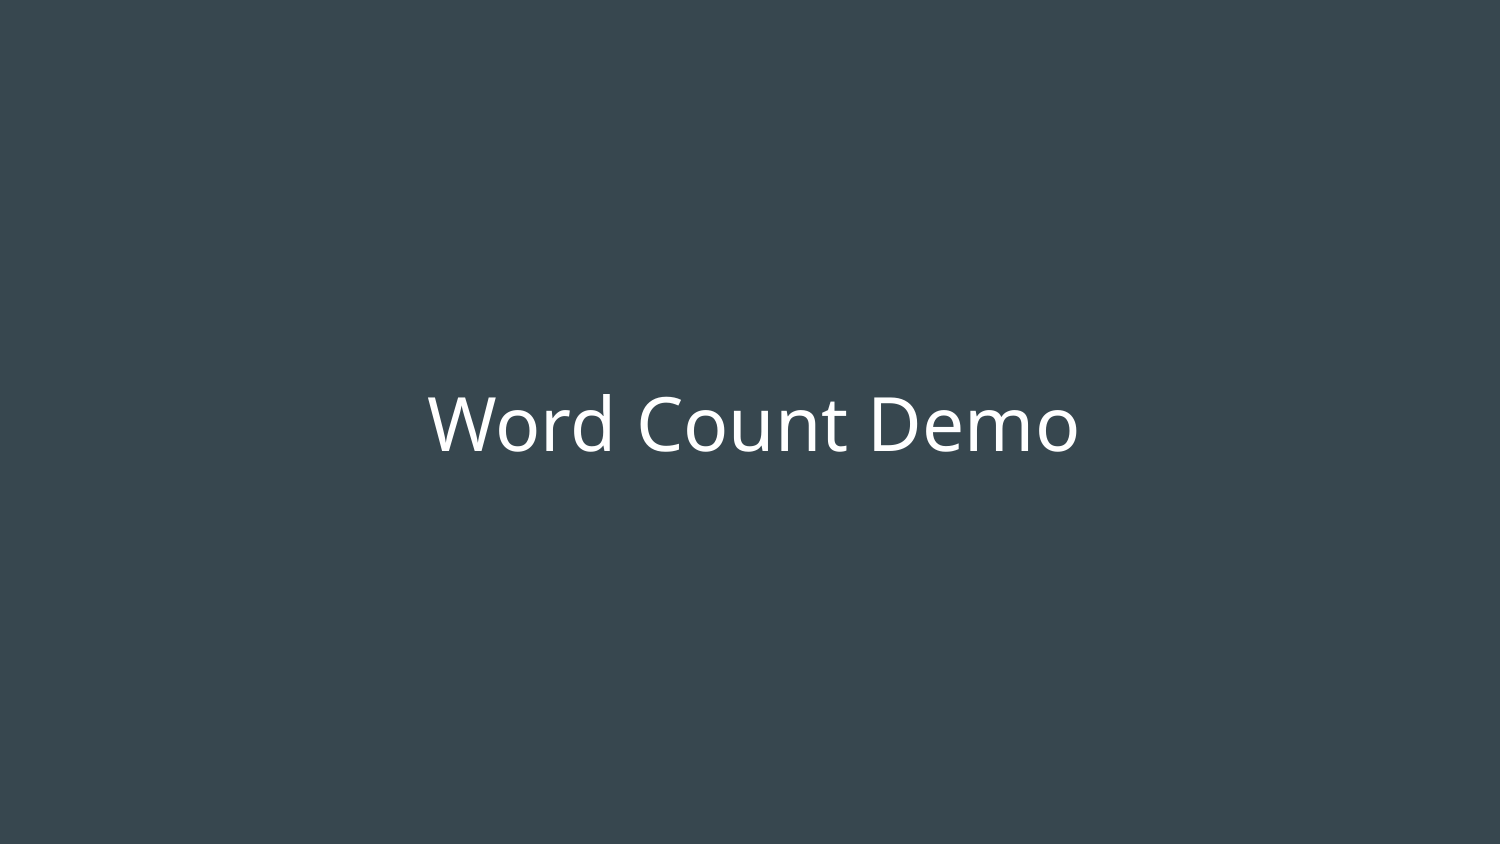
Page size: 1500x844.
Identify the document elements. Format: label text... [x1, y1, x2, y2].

title Word Count Demo [110, 351, 1399, 493]
